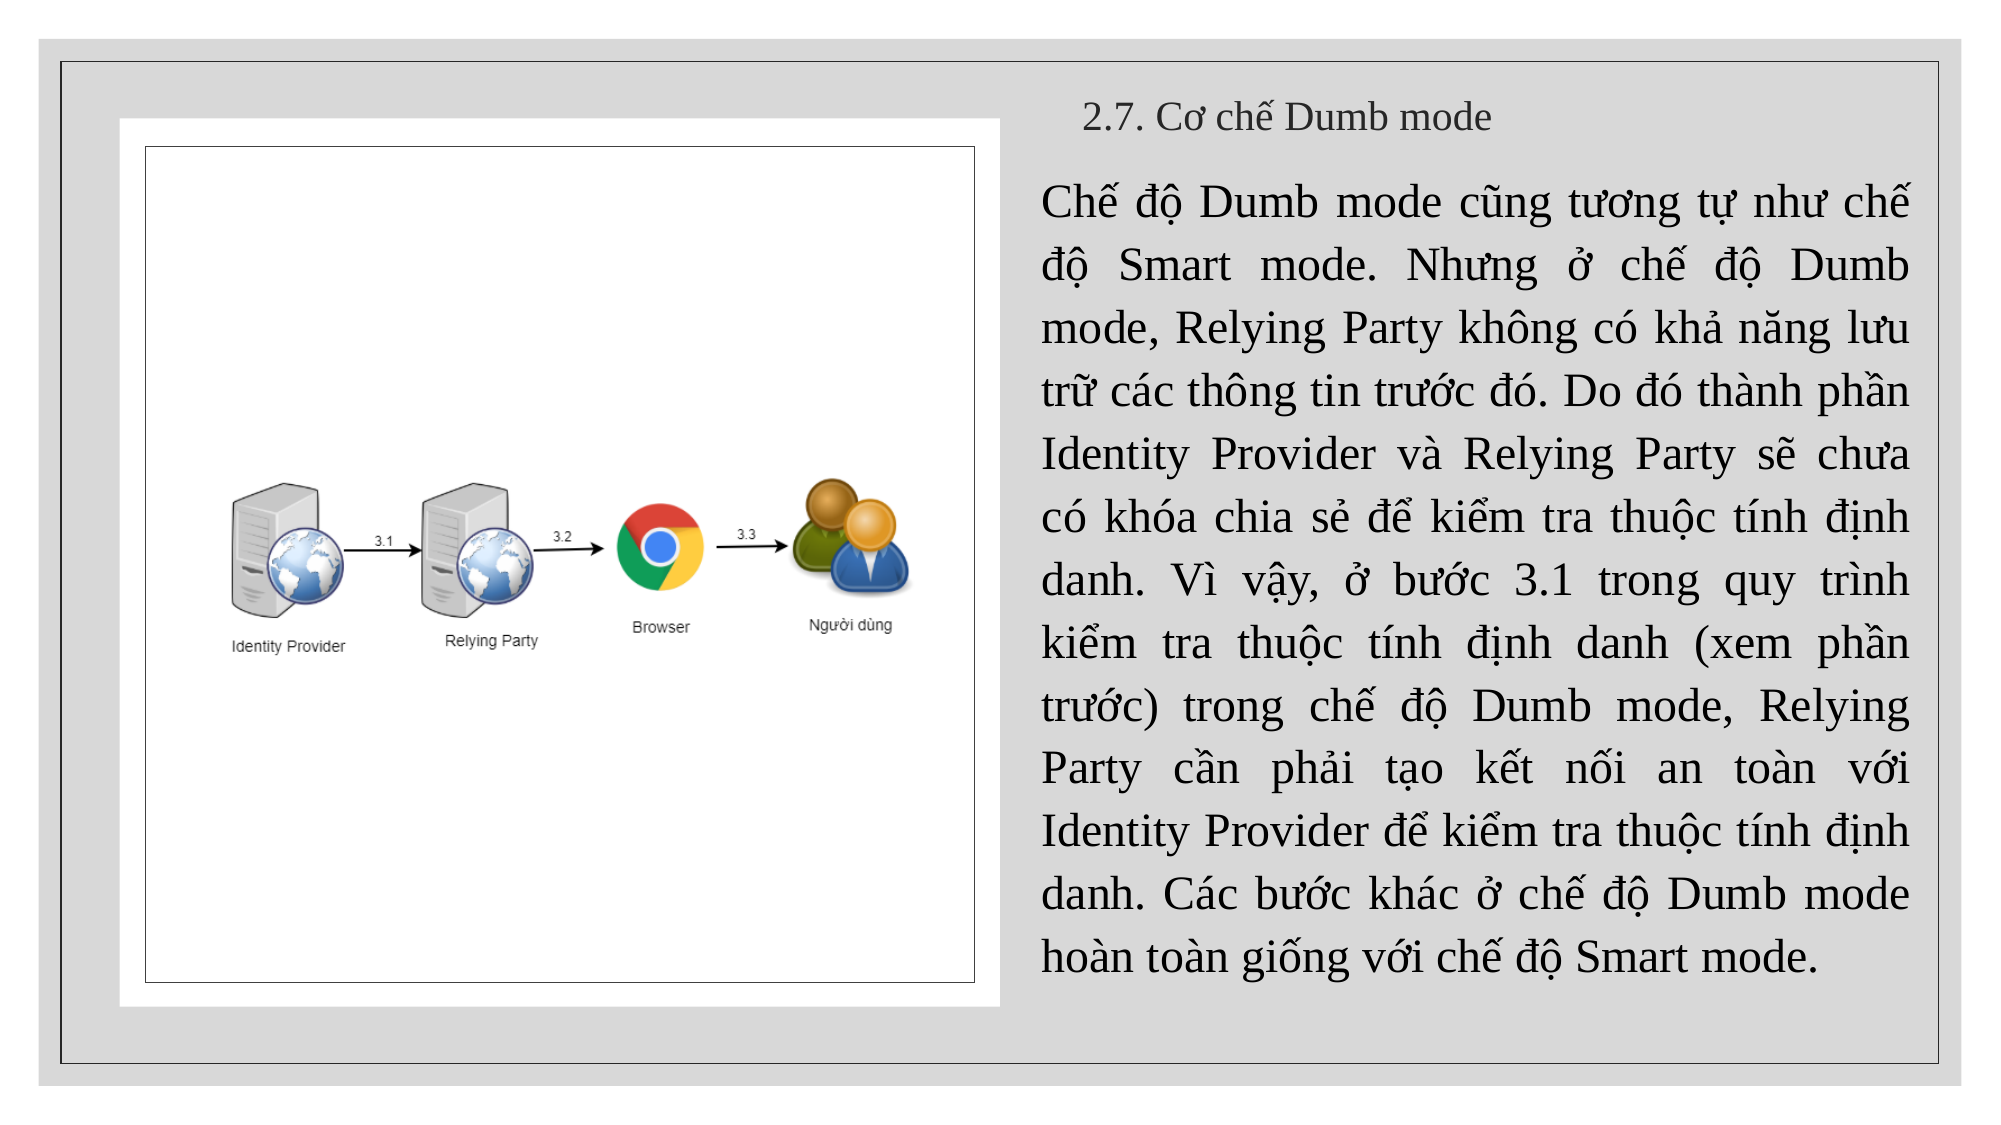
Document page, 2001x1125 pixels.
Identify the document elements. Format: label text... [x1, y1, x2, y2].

picture [197, 448, 922, 680]
text_box [145, 146, 975, 983]
list Chế độ Dumb mode cũng tương tự như chế độ Smart mode. Nhưng ở chế độ Dumb mode, Relying Party không có khả năng lưu trữ các thông tin trước đó. Do đó thành phần Identity Provider và Relying Party sẽ chưa có khóa chia sẻ để kiểm tra thuộc tính định danh. Vì vậy, ở bước 3.1 trong quy trình kiểm tra thuộc tính định danh (xem phần trước) trong chế độ Dumb mode, Relying Party cần phải tạo kết nối an toàn với Identity Provider để kiểm tra thuộc tính định danh. Các bước khác ở chế độ Dumb mode hoàn toàn giống với chế độ Smart mode. [1026, 157, 1927, 1046]
text_box [119, 118, 1000, 1007]
title 2.7. Cơ chế Dumb mode [1067, 55, 1855, 157]
